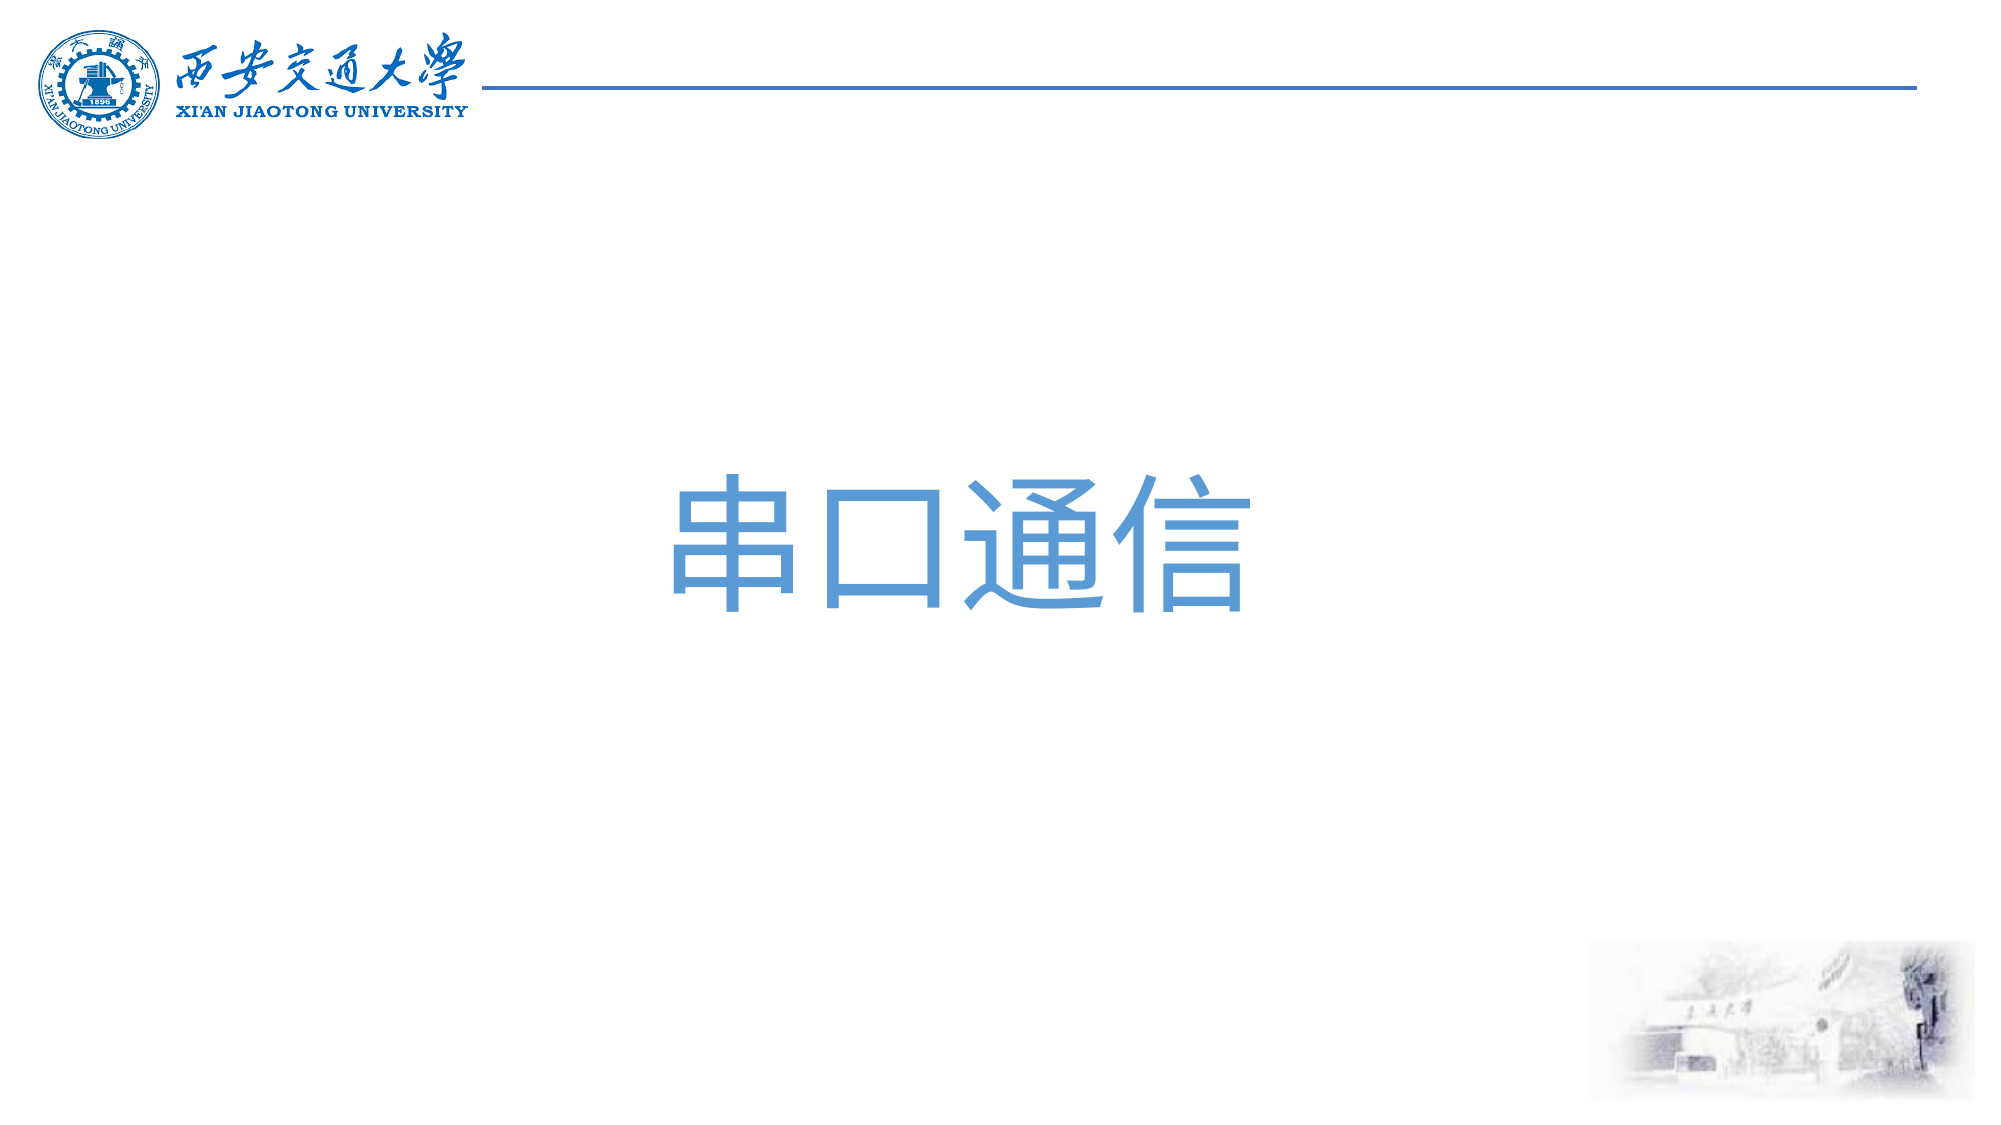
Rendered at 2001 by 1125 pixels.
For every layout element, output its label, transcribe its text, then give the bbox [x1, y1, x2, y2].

title 串口通信 [95, 443, 1821, 662]
picture [38, 30, 468, 139]
picture [1585, 938, 1975, 1104]
